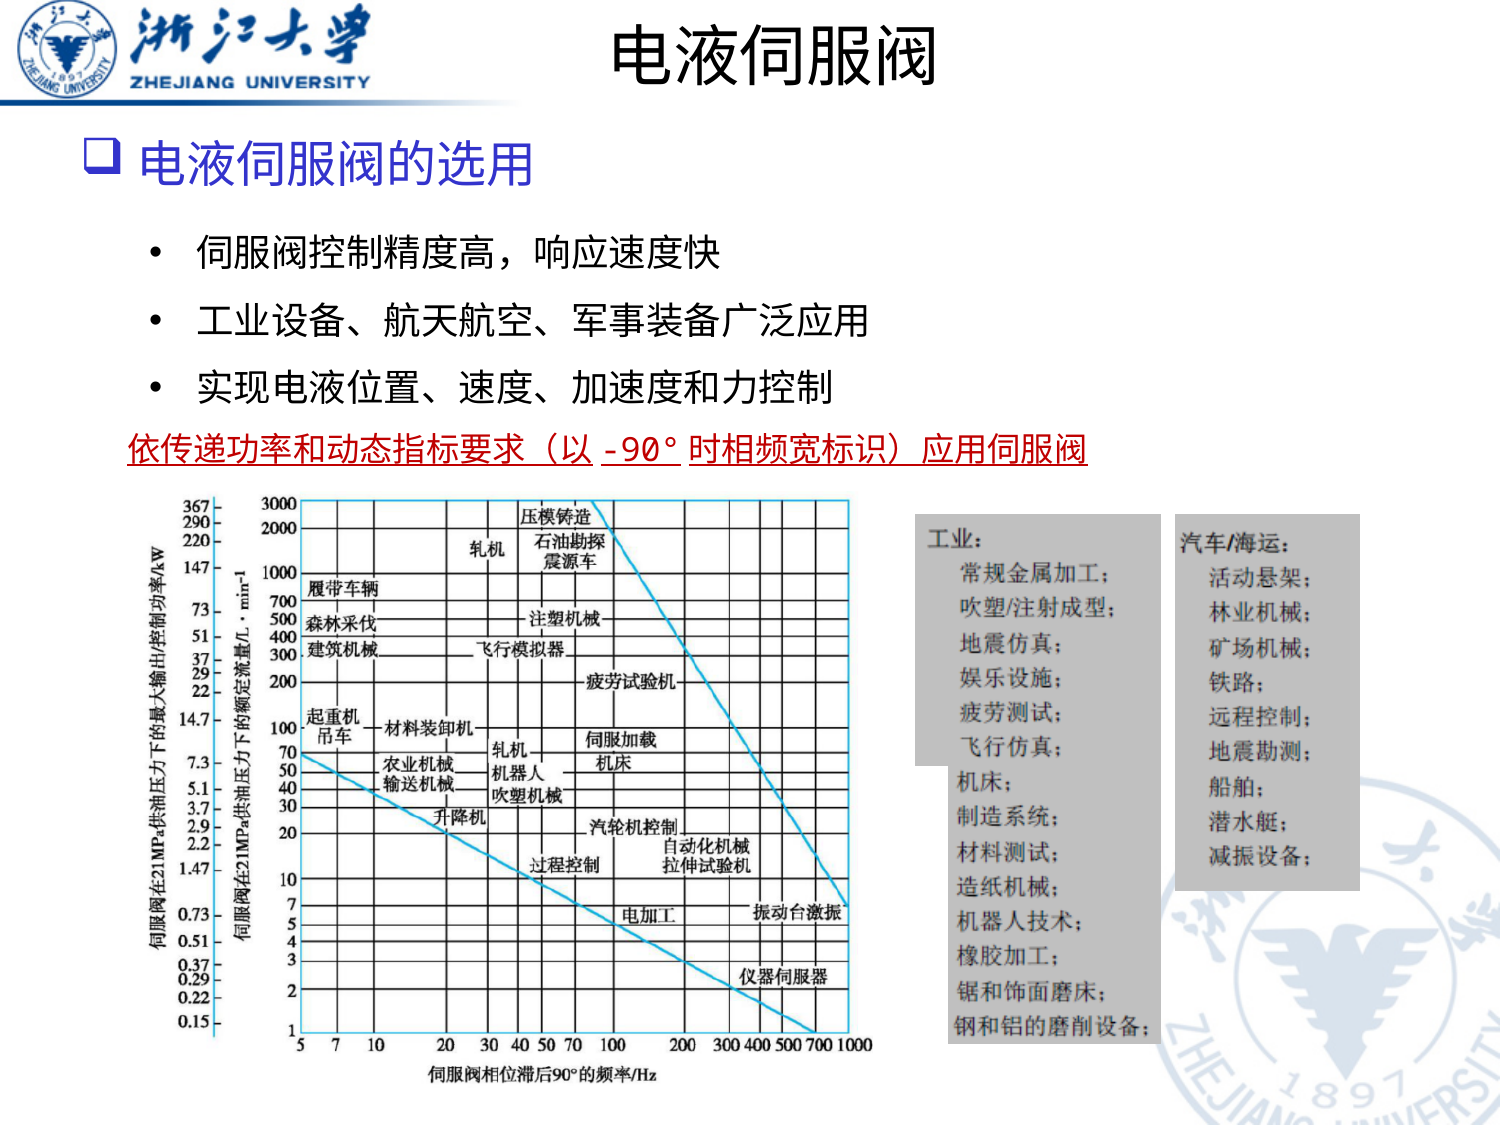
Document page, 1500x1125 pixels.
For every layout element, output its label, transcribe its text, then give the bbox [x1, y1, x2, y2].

picture [0, 0, 1500, 1125]
list 电液伺服阀的选用 [64, 125, 1436, 197]
text_box 依传递功率和动态指标要求（以-90°时相频宽标识）应用伺服阀 [112, 420, 1105, 492]
title 电液伺服阀 [241, 3, 1305, 106]
text_box 伺服阀控制精度高，响应速度快 工业设备、航天航空、军事装备广泛应用 实现电液位置、速度、加速度和力控制 [134, 199, 1009, 417]
